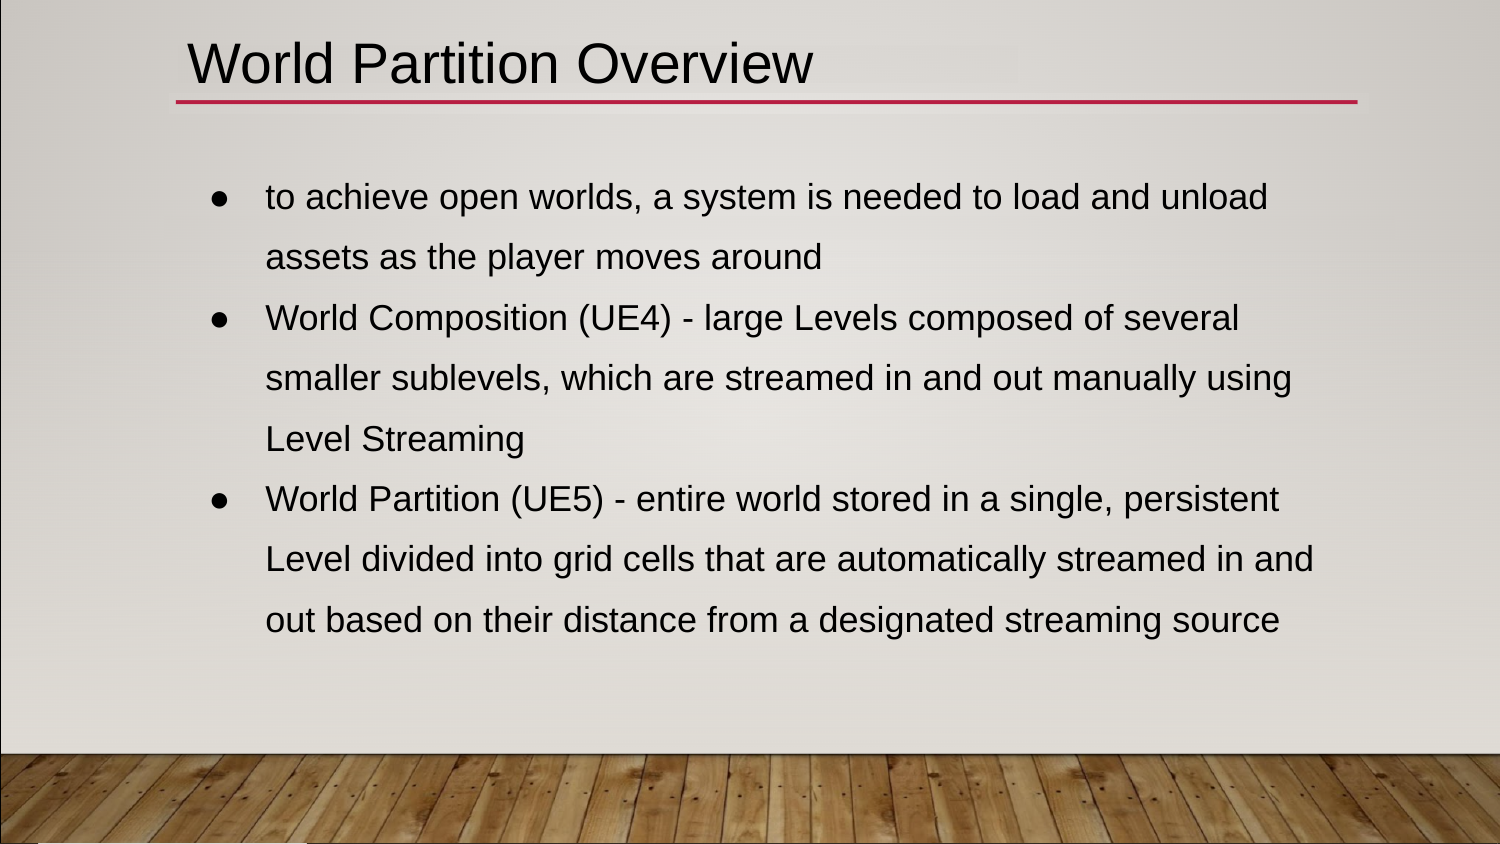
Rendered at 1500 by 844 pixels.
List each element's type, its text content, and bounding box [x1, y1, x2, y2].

list to achieve open worlds, a system is needed to load and unload assets as the player moves around World Composition (UE4) - large Levels composed of several smaller sublevels, which are streamed in and out manually using Level Streaming World Partition (UE5) - entire world stored in a single, persistent Level divided into grid cells that are automatically streamed in and out based on their distance from a designated streaming source [172, 141, 1363, 703]
picture [0, 0, 1500, 844]
title World Partition Overview [172, 17, 1363, 112]
